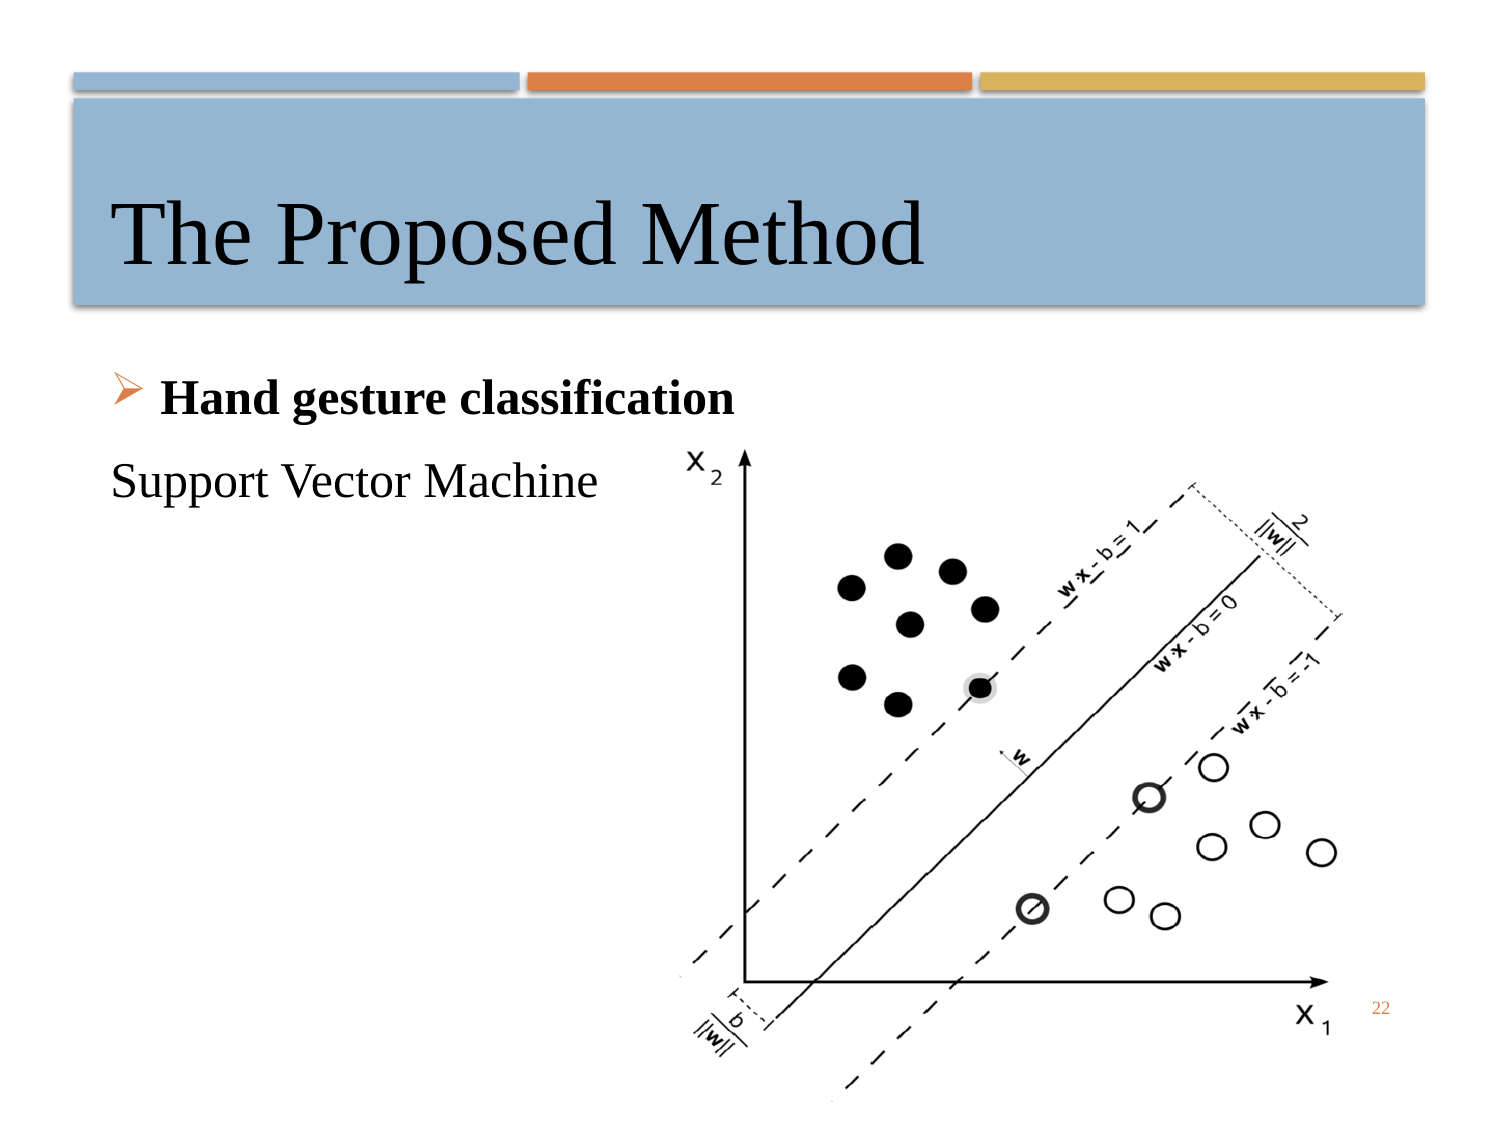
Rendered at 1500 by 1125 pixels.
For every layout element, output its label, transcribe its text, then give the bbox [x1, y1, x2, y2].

slide_number 22 [1349, 977, 1406, 1037]
picture [678, 449, 1344, 1102]
list Hand gesture classification Support Vector Machine [95, 365, 1406, 962]
title The Proposed Method [95, 112, 1406, 291]
